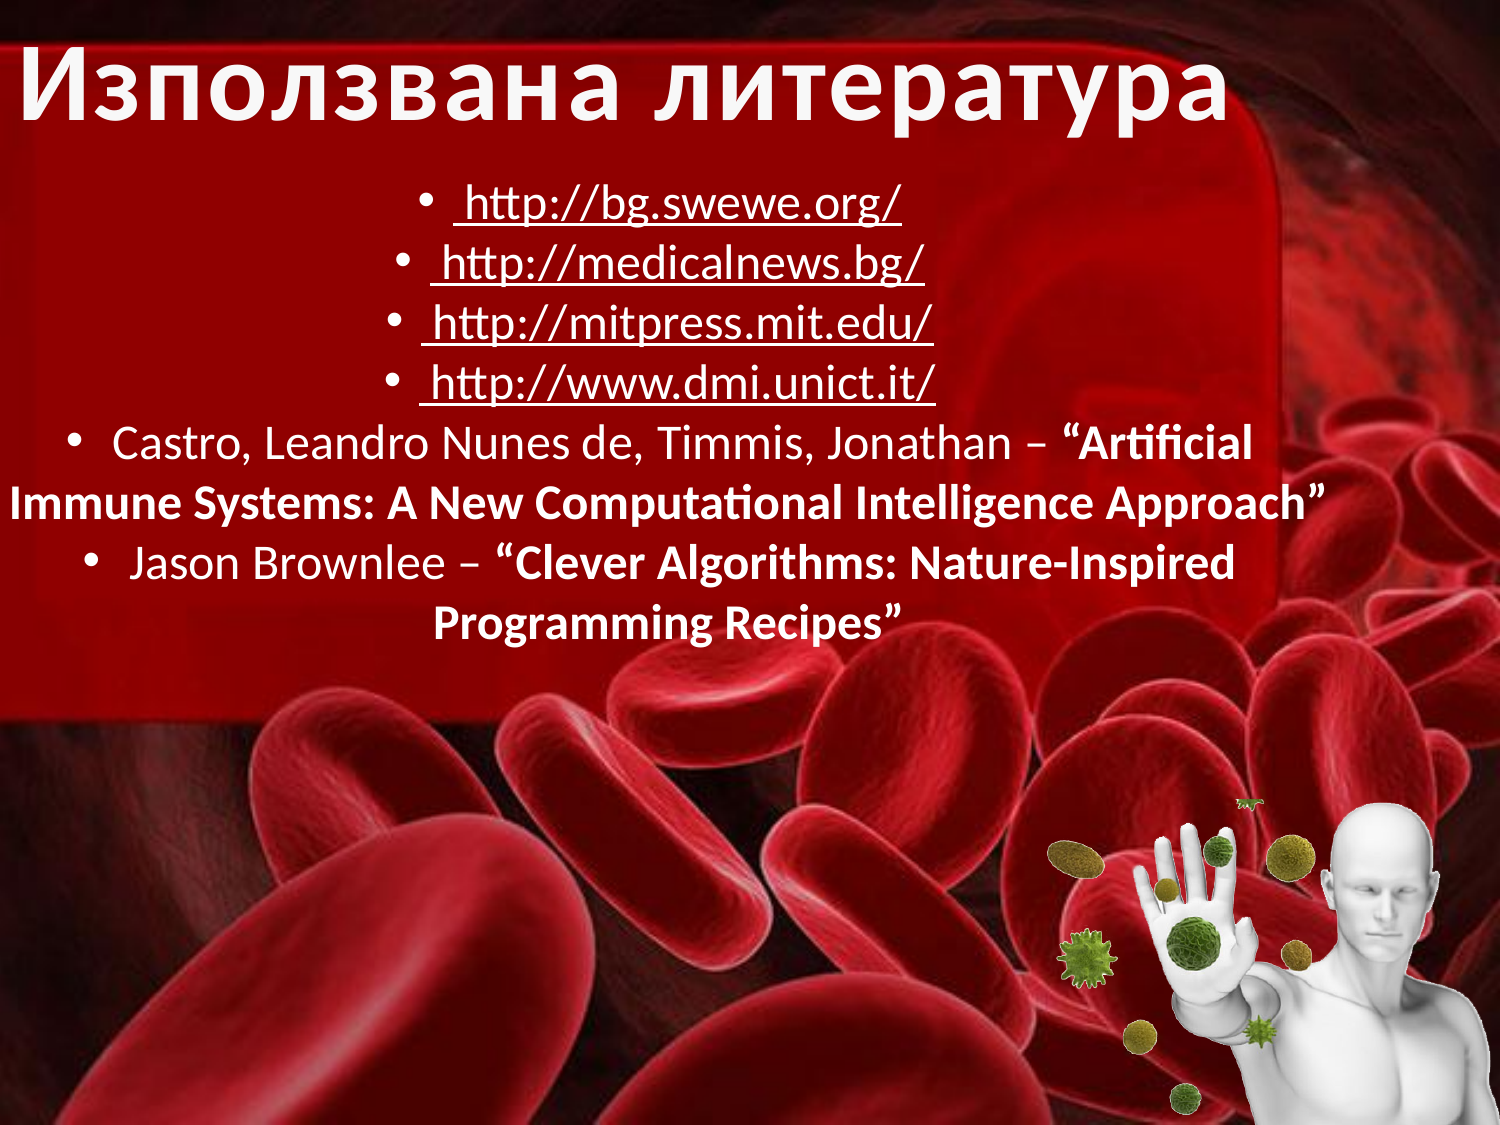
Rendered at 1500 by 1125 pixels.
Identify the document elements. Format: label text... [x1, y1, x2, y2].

text_box Използванa литература [0, 0, 1275, 150]
text_box http://bg.swewe.org/ http://medicalnews.bg/ http://mitpress.mit.edu/ http://www.dmi.unict.it/ Castro, Leandro Nunes de, Timmis, Jonathan – “Artificial Immune Systems: A New Computational Intelligence Approach” Jason Brownlee – “Clever Algorithms: Nature-Inspired Programming Recipes” [0, 162, 1350, 707]
picture [0, 0, 1500, 1125]
